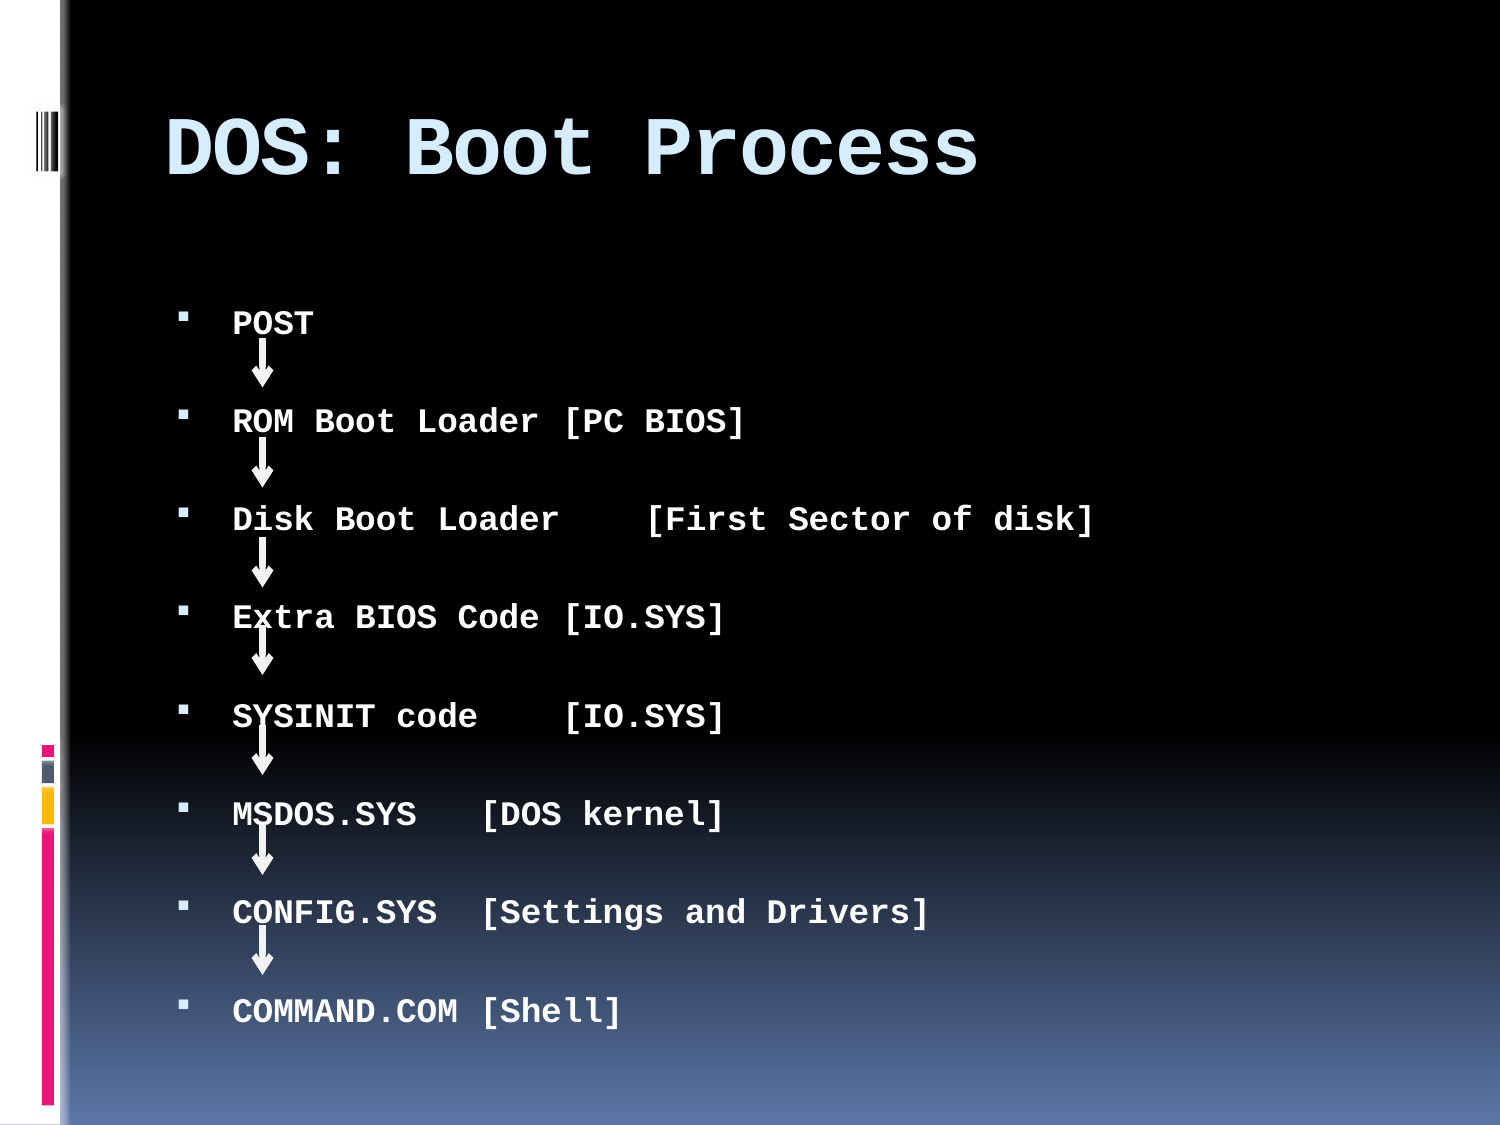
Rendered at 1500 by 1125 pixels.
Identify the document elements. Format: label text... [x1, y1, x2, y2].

title DOS: Boot Process [150, 83, 1425, 234]
list POST ROM Boot Loader [PC BIOS] Disk Boot Loader [First Sector of disk] Extra BIOS Code [IO.SYS] SYSINIT code [IO.SYS] MSDOS.SYS [DOS kernel] CONFIG.SYS [Settings and Drivers] COMMAND.COM [Shell] [150, 292, 1425, 1043]
